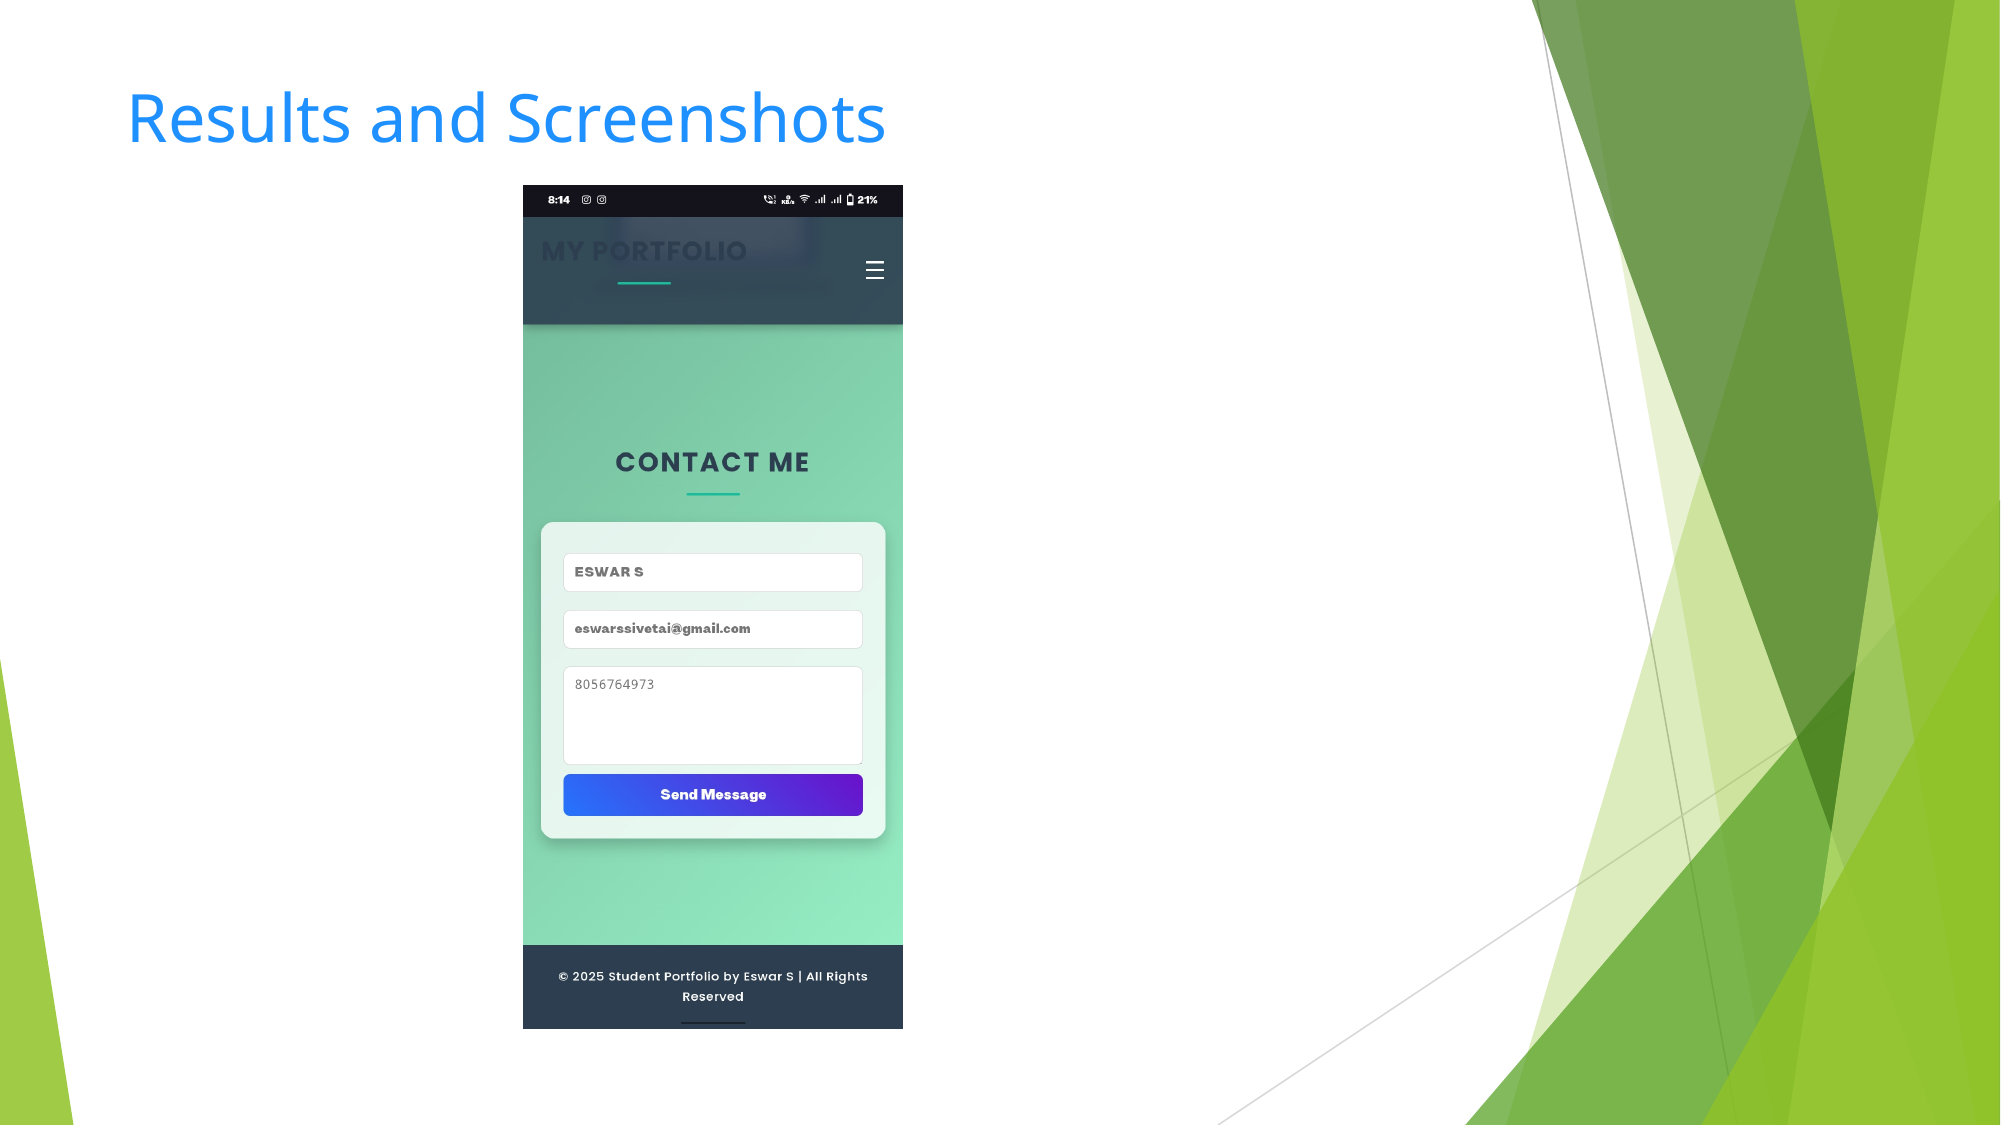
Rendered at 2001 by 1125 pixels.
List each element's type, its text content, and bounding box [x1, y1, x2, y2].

picture [523, 185, 903, 1029]
text_box Results and Screenshots [111, 68, 1113, 163]
